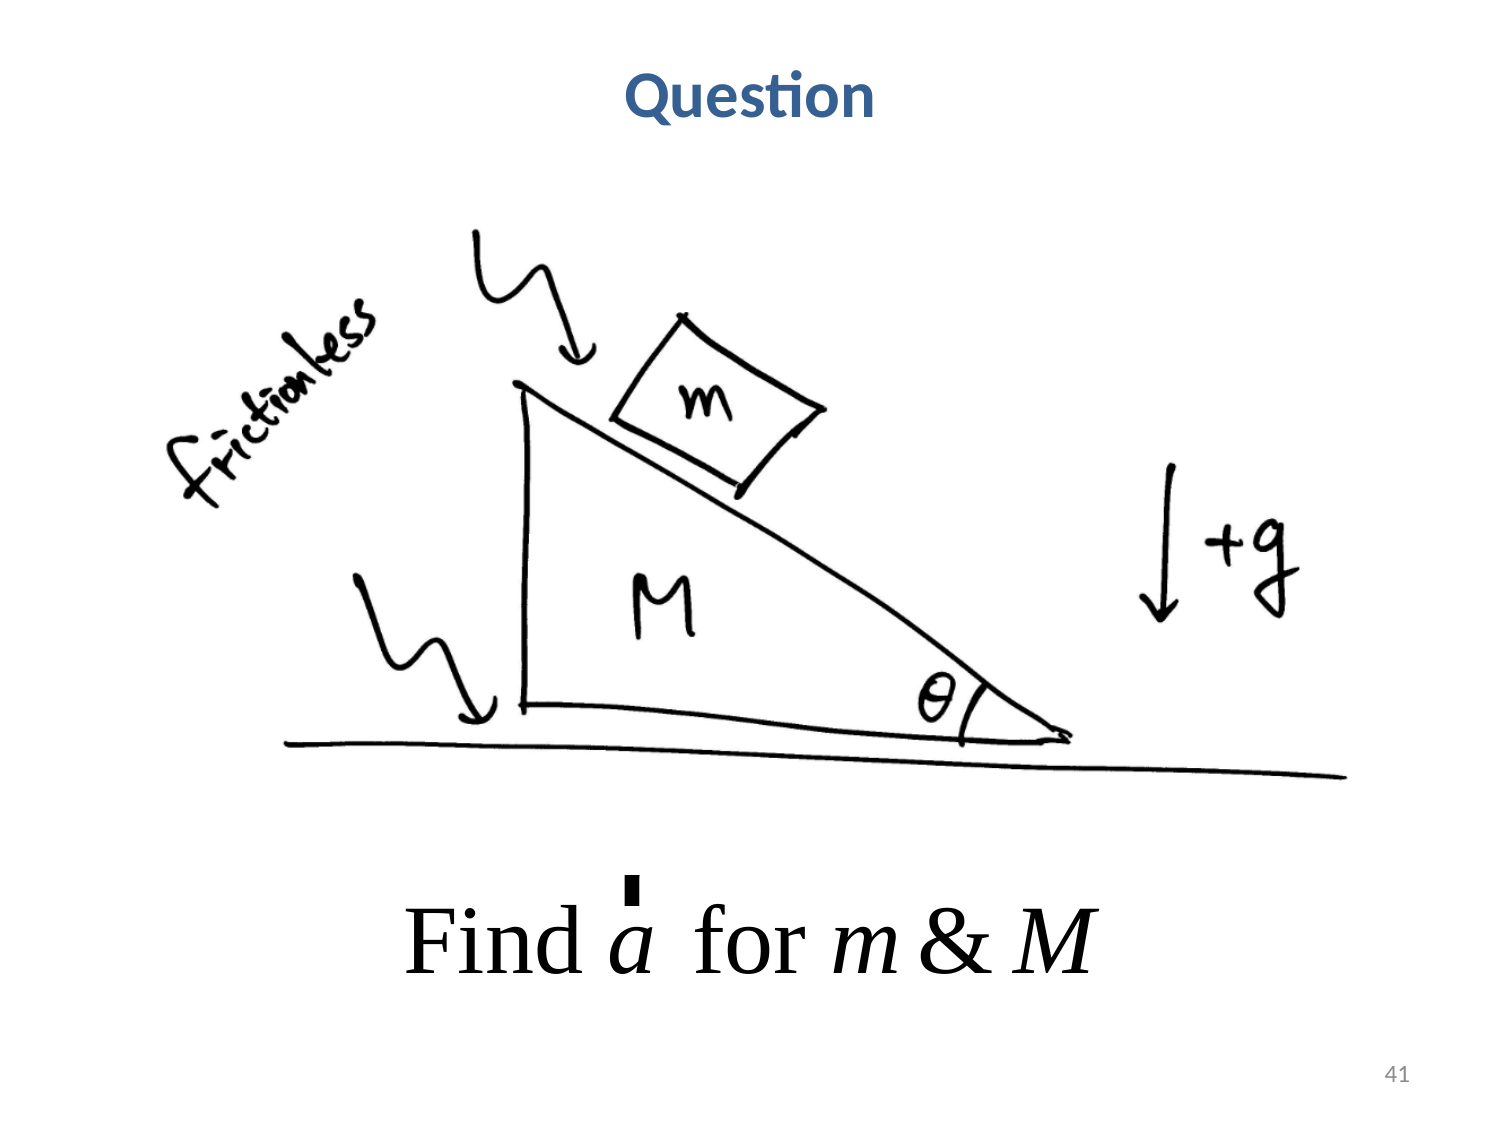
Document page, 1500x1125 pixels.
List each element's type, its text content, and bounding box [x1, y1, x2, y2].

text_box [387, 874, 1129, 1001]
picture [137, 199, 1374, 810]
title Question [74, 44, 1426, 138]
slide_number 41 [1074, 1042, 1425, 1103]
